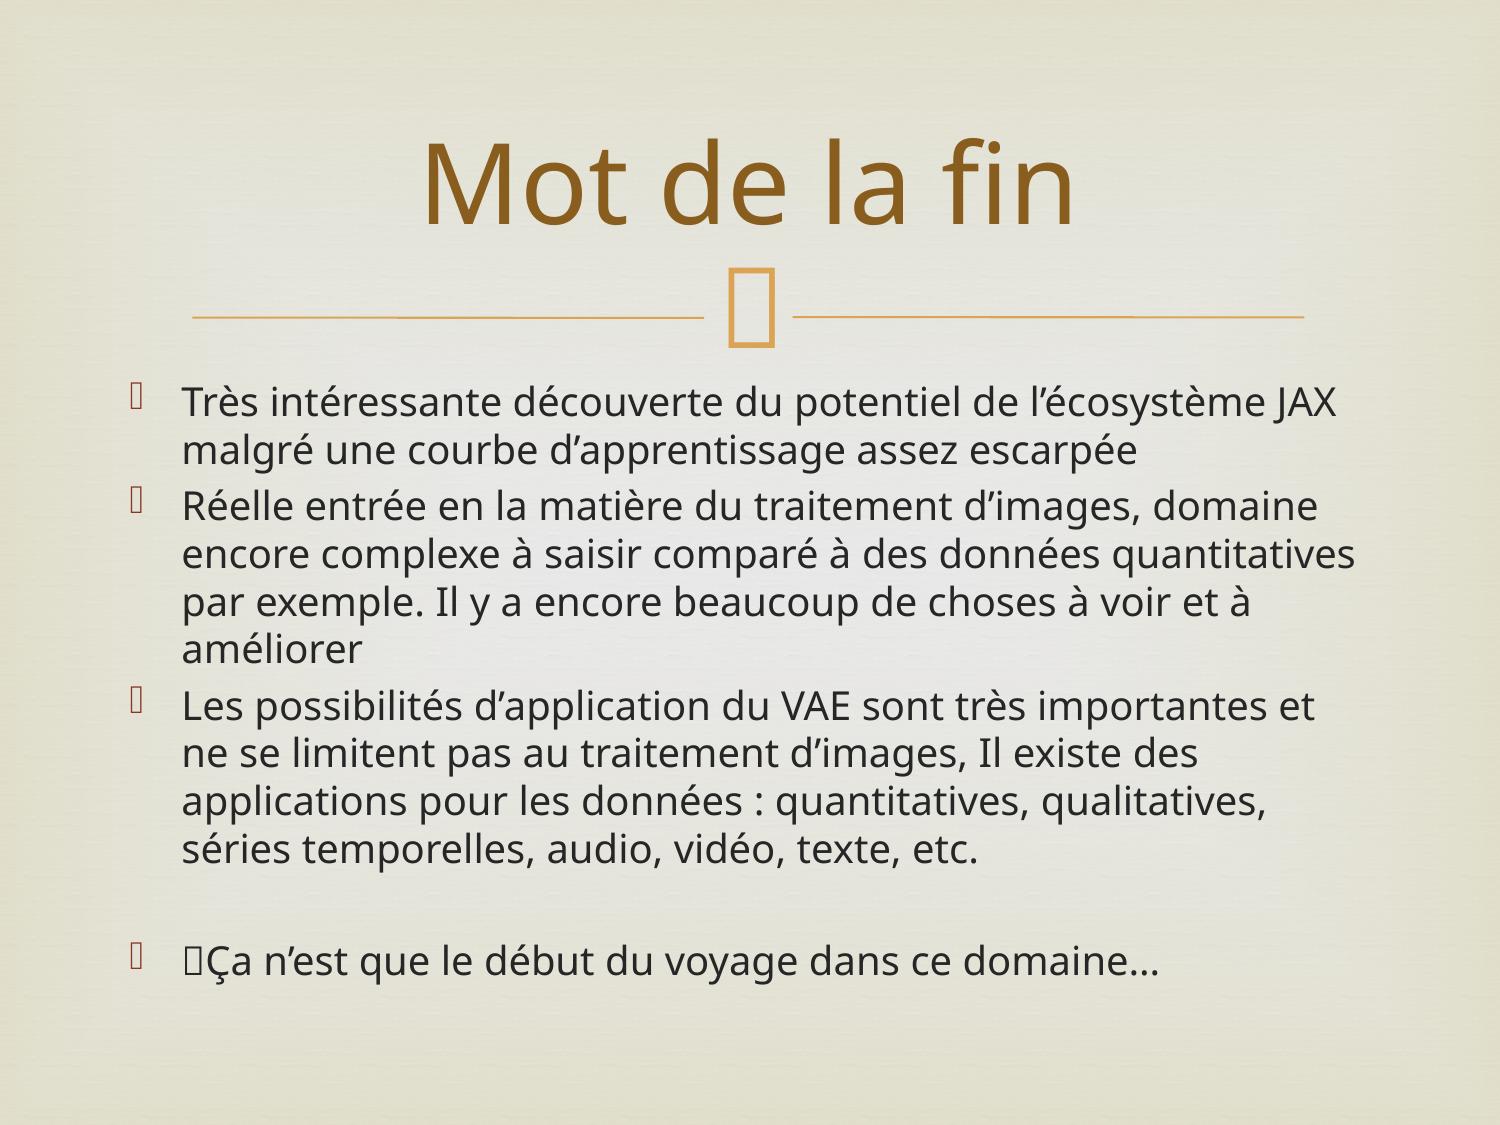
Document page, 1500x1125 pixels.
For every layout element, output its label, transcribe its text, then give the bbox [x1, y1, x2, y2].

title Mot de la fin [112, 93, 1386, 267]
list Très intéressante découverte du potentiel de l’écosystème JAX malgré une courbe d’apprentissage assez escarpée Réelle entrée en la matière du traitement d’images, domaine encore complexe à saisir comparé à des données quantitatives par exemple. Il y a encore beaucoup de choses à voir et à améliorer Les possibilités d’application du VAE sont très importantes et ne se limitent pas au traitement d’images, Il existe des applications pour les données : quantitatives, qualitatives, séries temporelles, audio, vidéo, texte, etc. Ça n’est que le début du voyage dans ce domaine… [114, 368, 1386, 1005]
